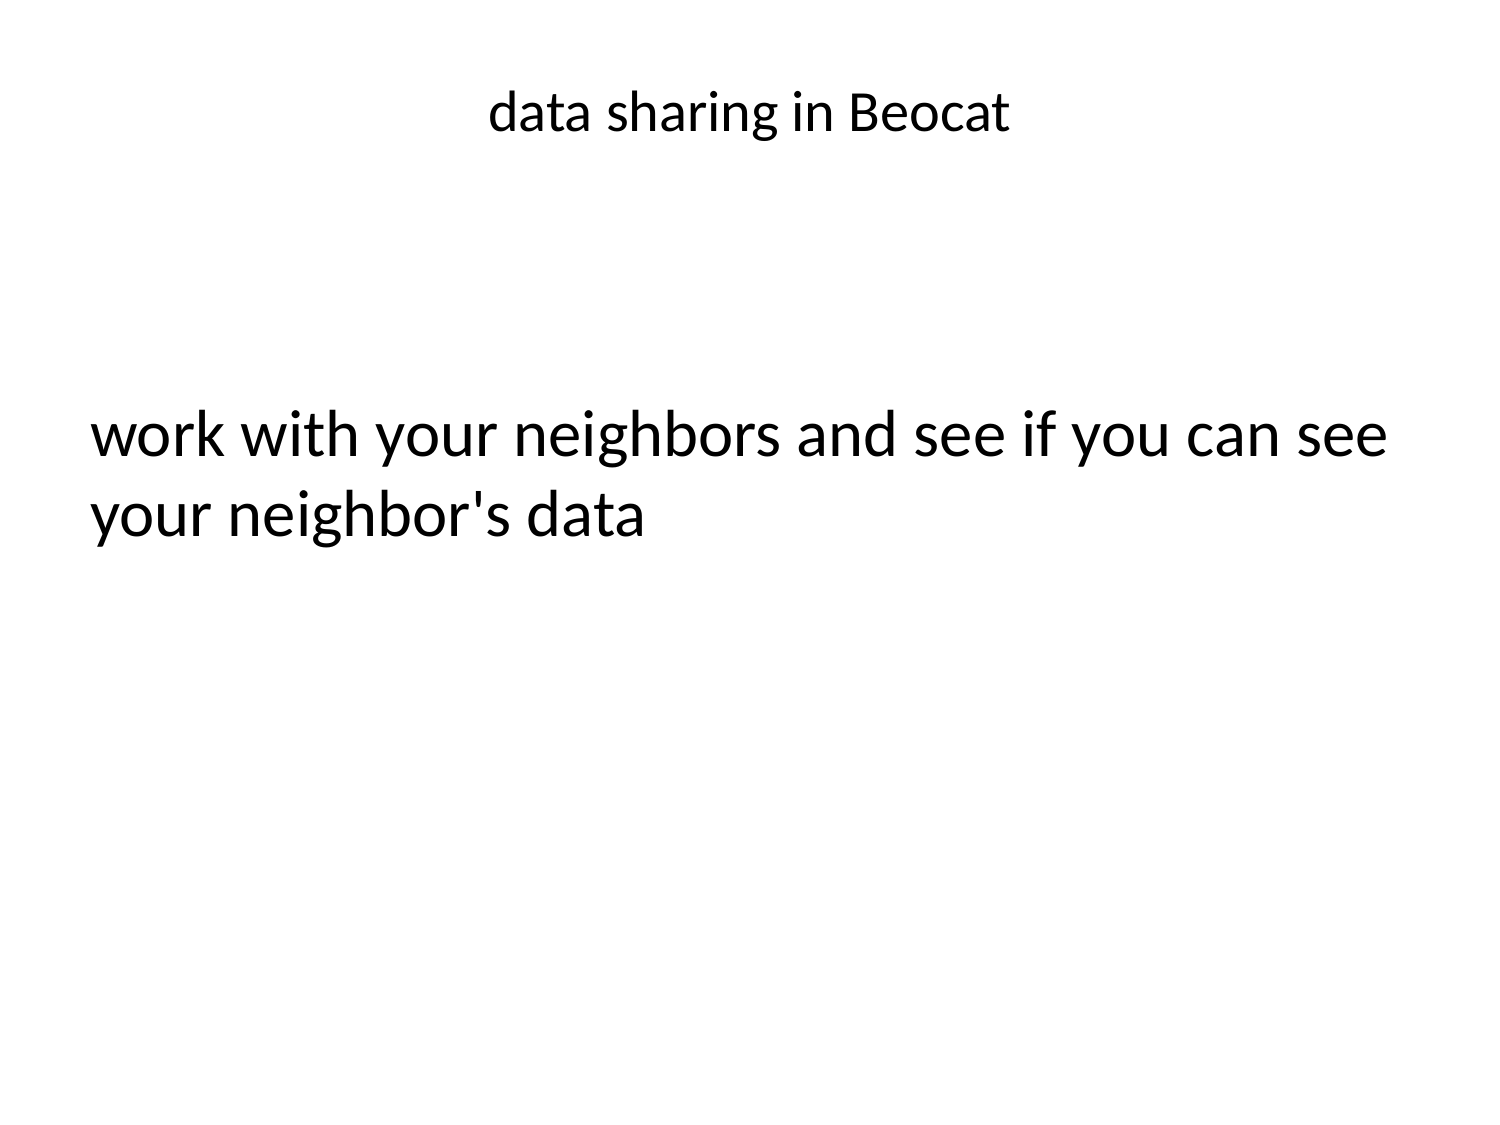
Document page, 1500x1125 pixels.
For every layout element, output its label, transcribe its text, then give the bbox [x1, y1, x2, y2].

list work with your neighbors and see if you can see your neighbor's data [75, 382, 1425, 694]
title data sharing in Beocat [75, 45, 1425, 172]
